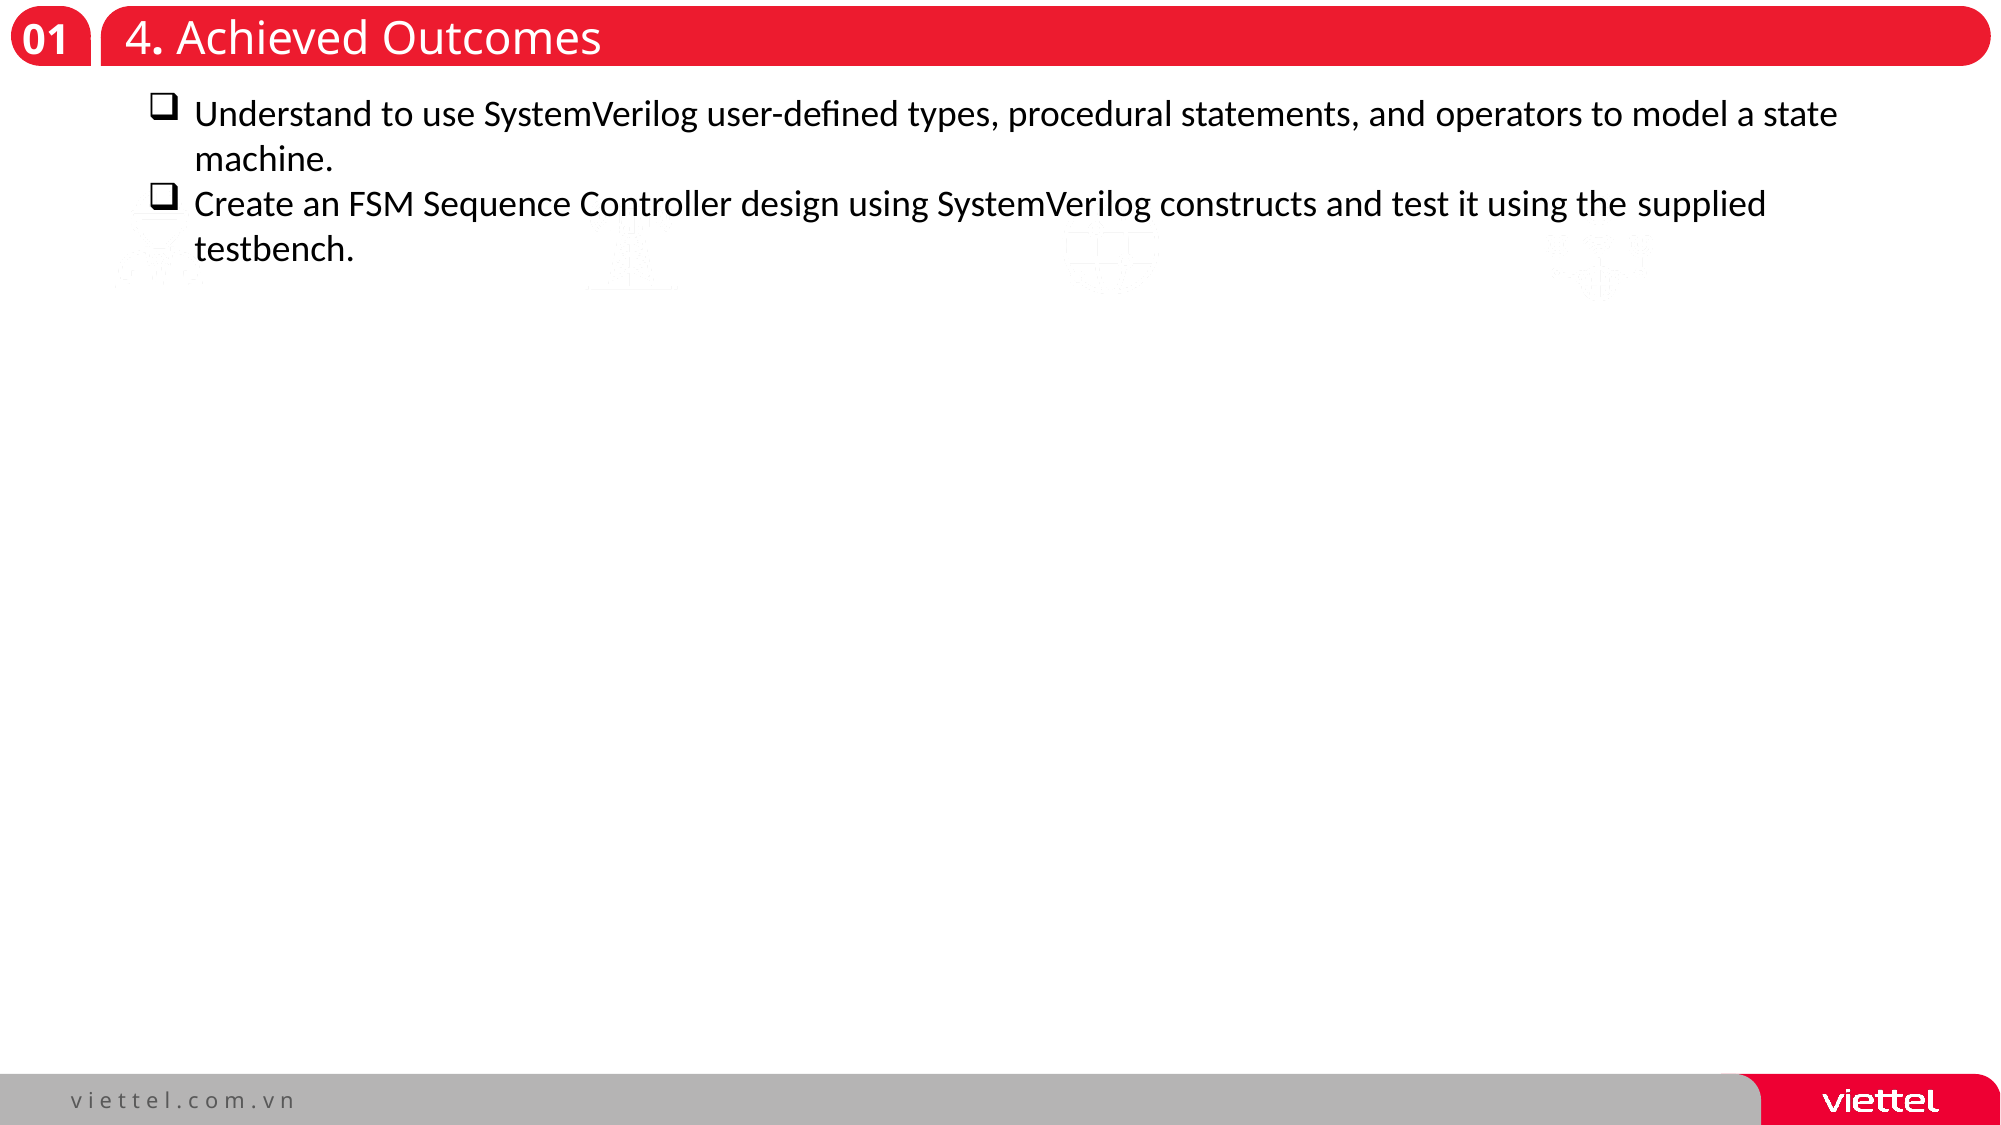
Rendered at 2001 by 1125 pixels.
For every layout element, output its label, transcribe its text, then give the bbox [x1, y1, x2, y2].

text_box 01 [7, 5, 85, 71]
title 4. Achieved Outcomes [109, 5, 1991, 66]
picture [1544, 192, 1653, 301]
text_box Understand to use SystemVerilog user-defined types, procedural statements, and operators to model a state machine. Create an FSM Sequence Controller design using SystemVerilog constructs and test it using the supplied testbench. [57, 81, 1943, 1027]
picture [582, 194, 680, 292]
picture [1818, 1085, 1942, 1115]
picture [1061, 197, 1158, 294]
picture [109, 189, 209, 288]
